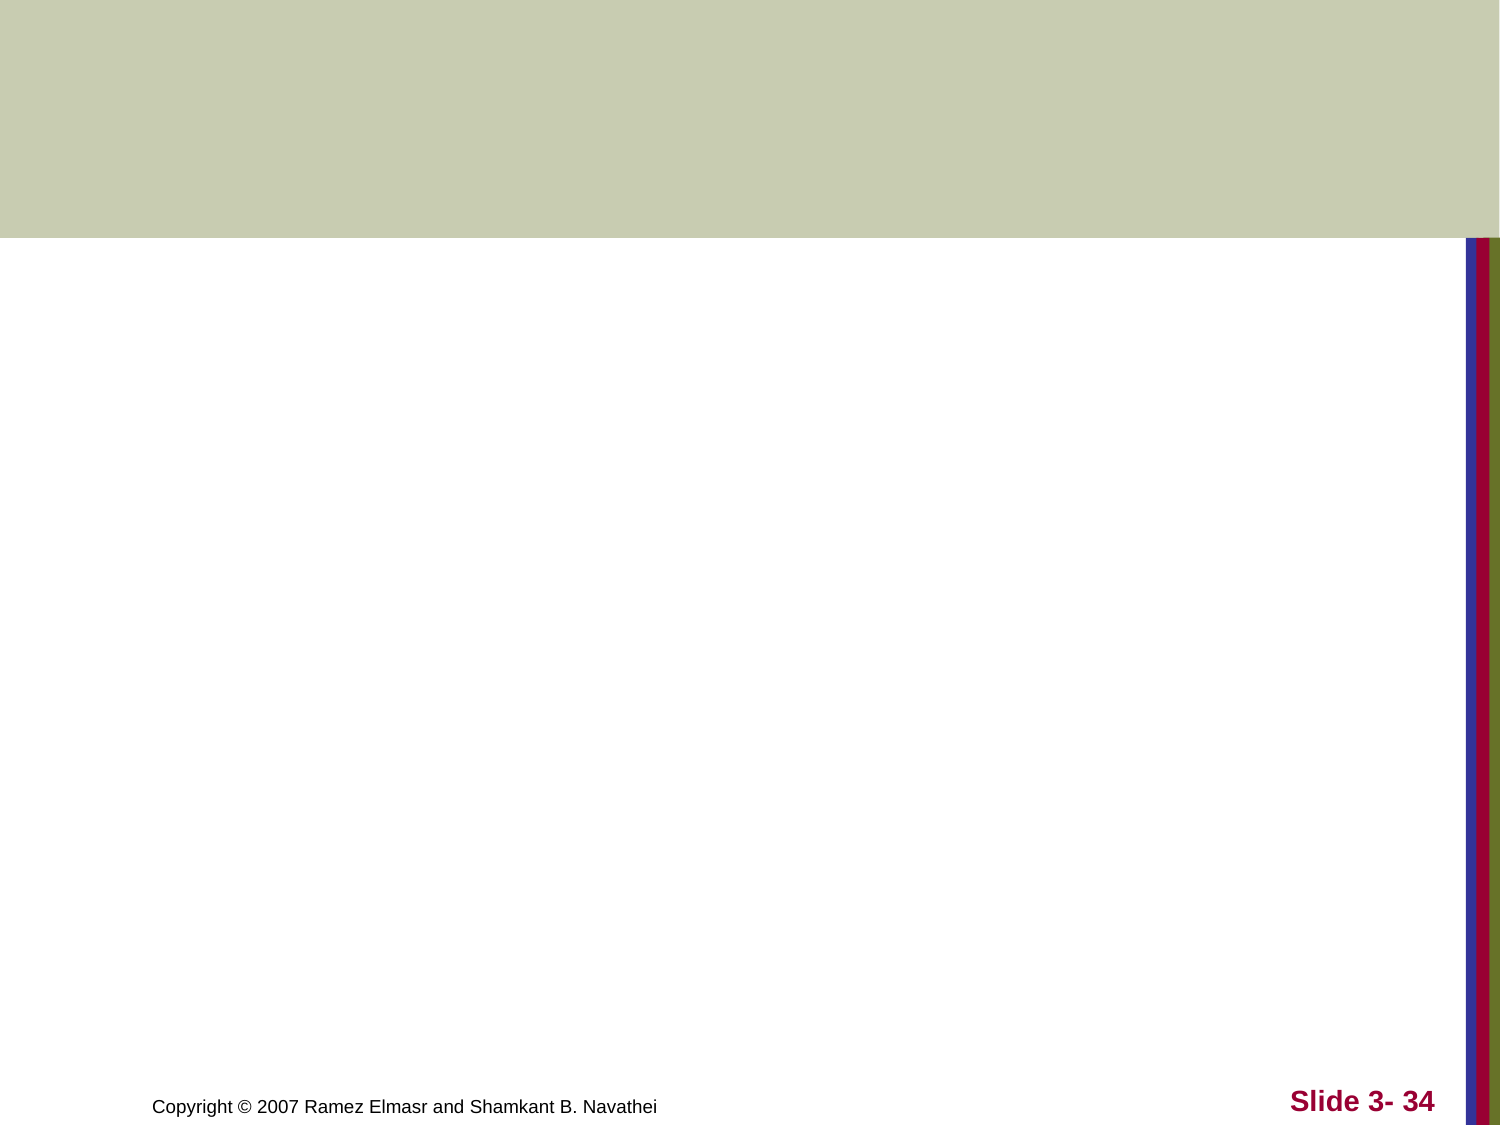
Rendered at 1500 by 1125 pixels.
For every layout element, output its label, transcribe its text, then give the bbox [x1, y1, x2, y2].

slide_number Slide 3- 34 [1137, 1050, 1450, 1125]
